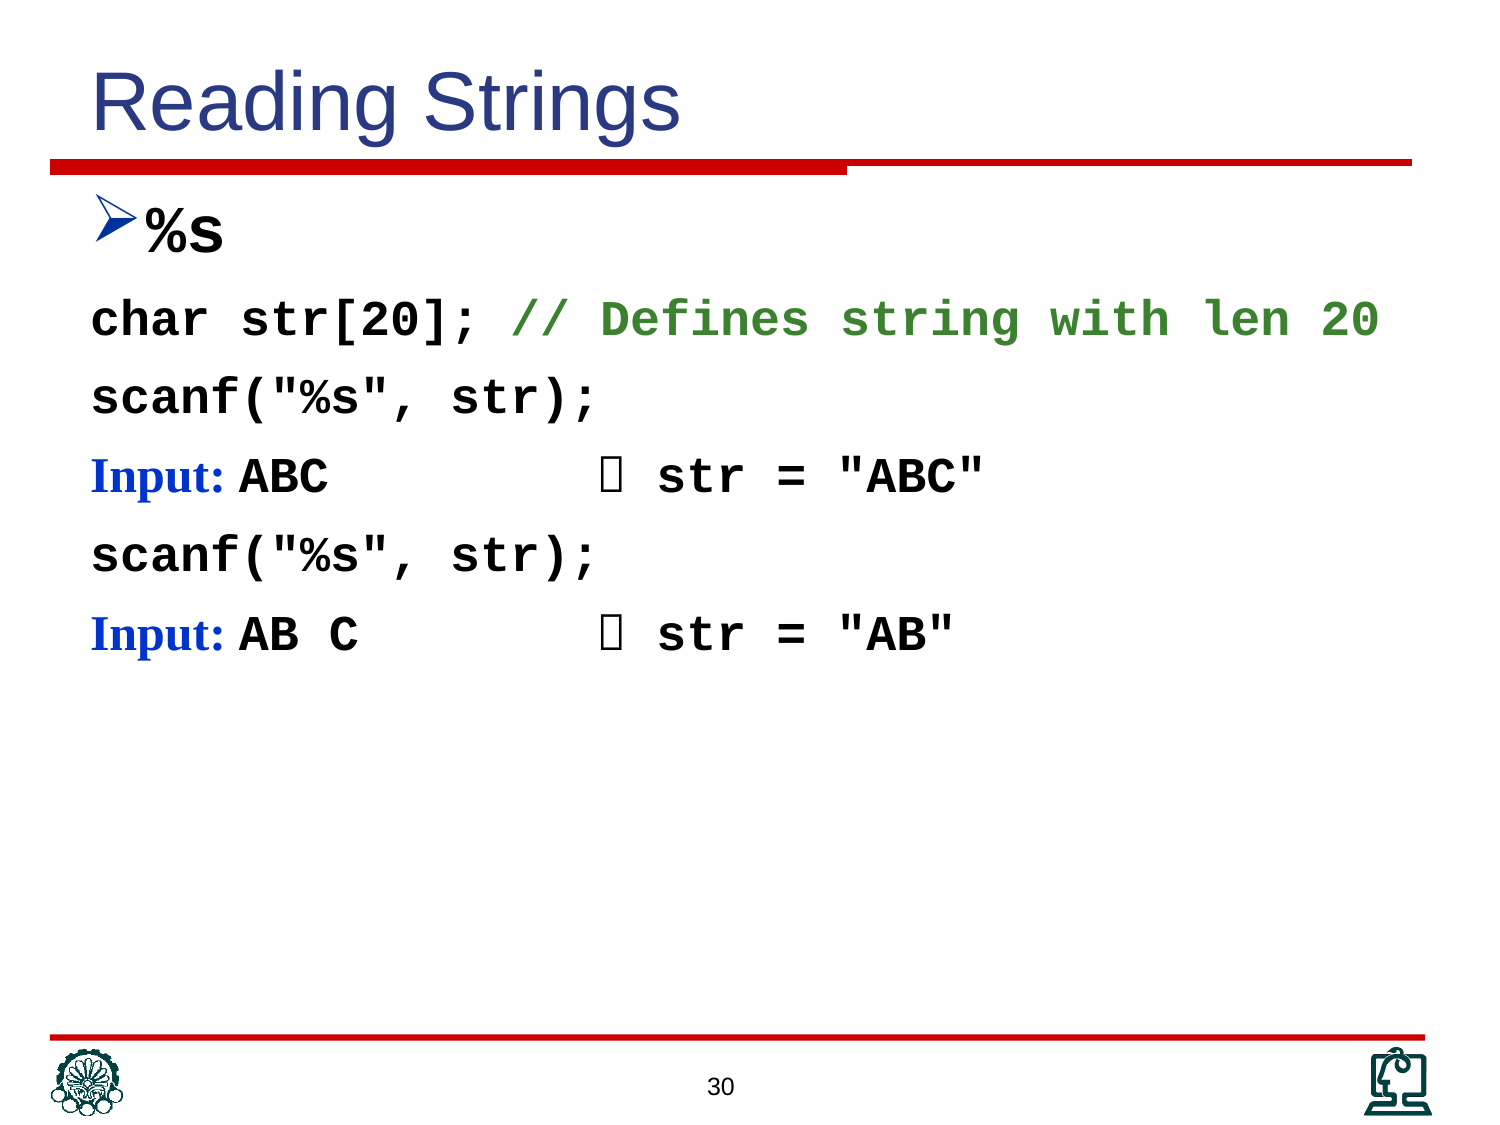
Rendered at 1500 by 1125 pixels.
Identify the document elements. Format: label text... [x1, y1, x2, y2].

slide_number 30 [649, 1062, 751, 1103]
picture [50, 1047, 125, 1118]
list %s char str[20]; // Defines string with len 20 scanf("%s", str); Input: ABC  str = "ABC" scanf("%s", str); Input: AB C  str = "AB" [75, 187, 1425, 1050]
title Reading Strings [75, 24, 1425, 155]
picture [1362, 1045, 1438, 1119]
